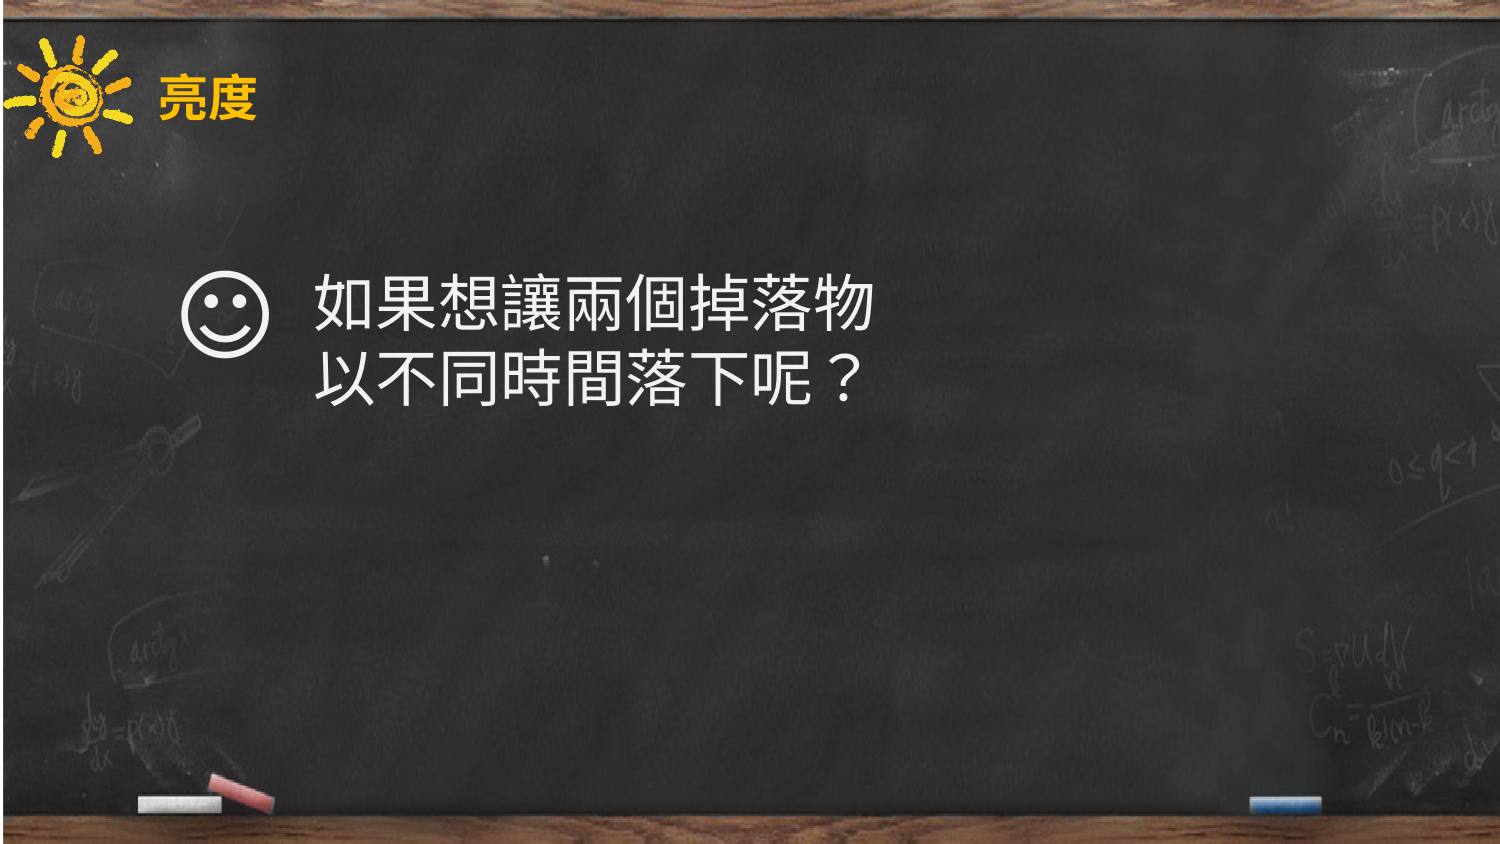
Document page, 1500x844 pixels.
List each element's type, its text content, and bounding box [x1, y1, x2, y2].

text_box ☺ [158, 236, 299, 370]
picture [0, 0, 1500, 844]
text_box 如果想讓兩個掉落物 以不同時間落下呢？ [298, 248, 1085, 450]
text_box 亮度 [158, 66, 412, 127]
